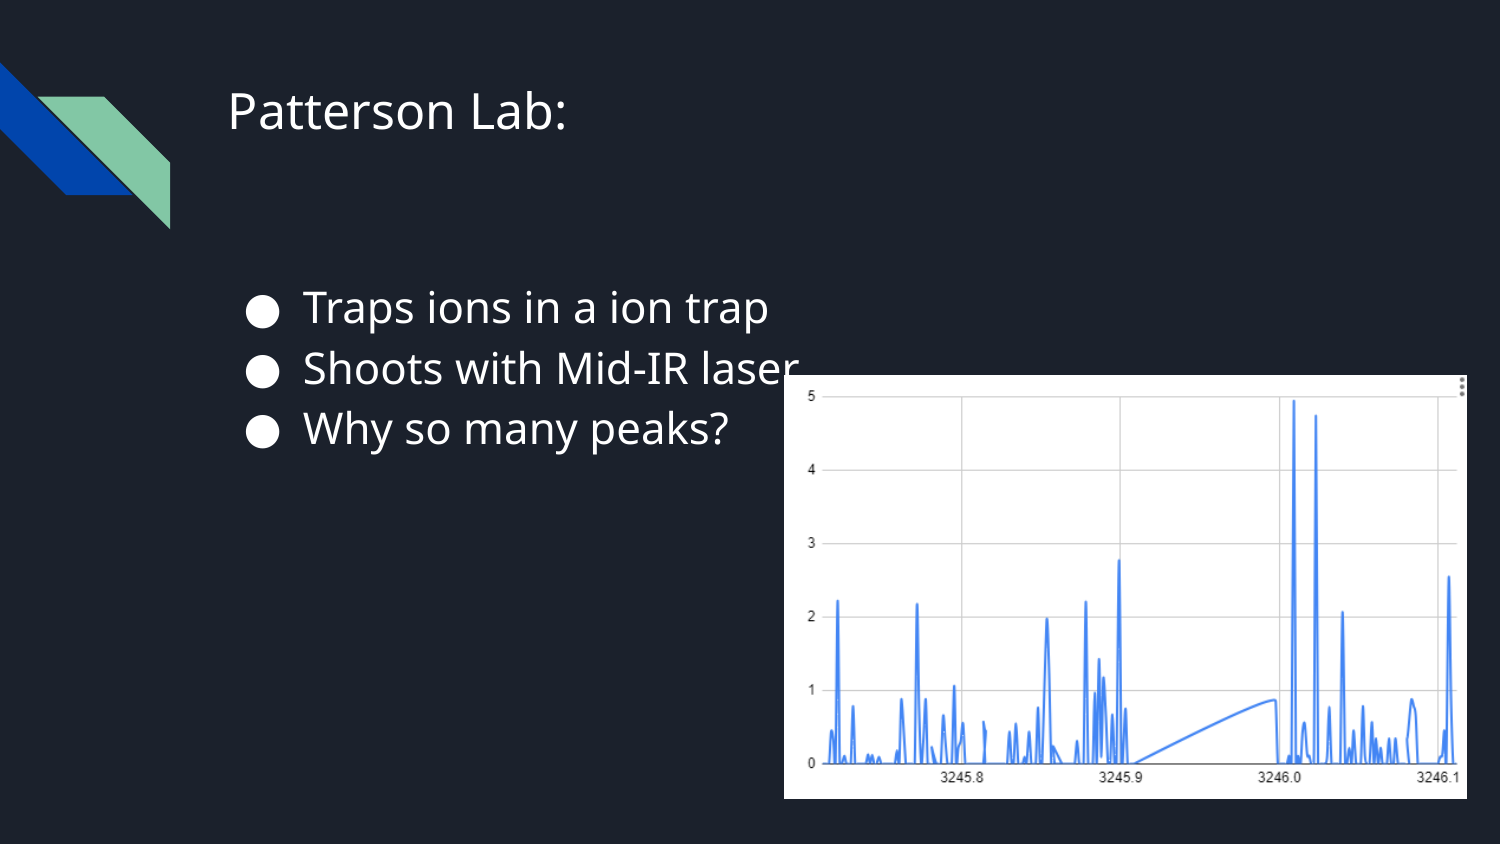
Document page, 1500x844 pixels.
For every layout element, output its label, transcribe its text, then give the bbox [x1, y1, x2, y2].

picture [783, 375, 1467, 799]
list Traps ions in a ion trap Shoots with Mid-IR laser Why so many peaks? [212, 257, 1368, 735]
title Patterson Lab: [212, 64, 1368, 215]
